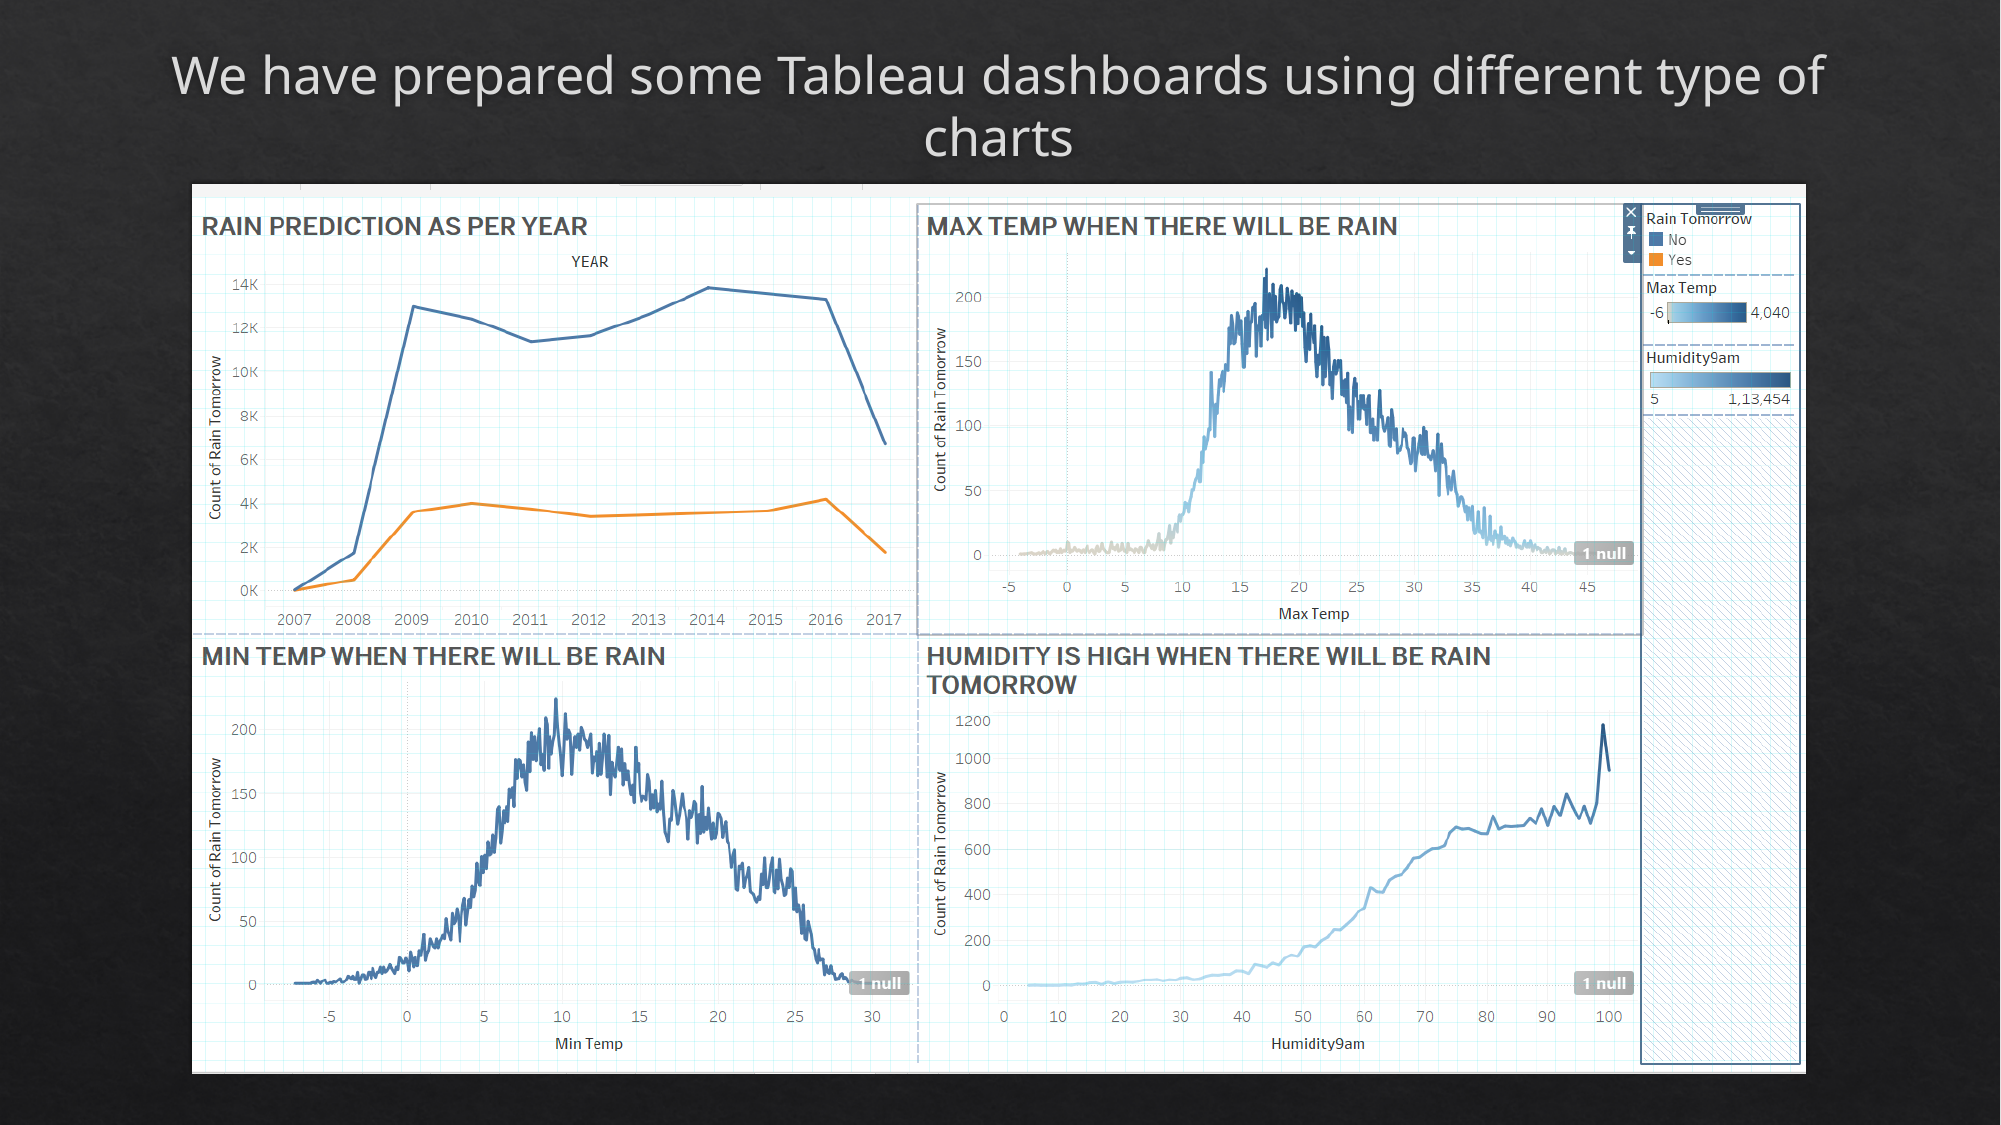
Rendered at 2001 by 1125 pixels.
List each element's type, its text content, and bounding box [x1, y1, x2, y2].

title We have prepared some Tableau dashboards using different type of charts [149, 24, 1849, 185]
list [192, 183, 1806, 1074]
